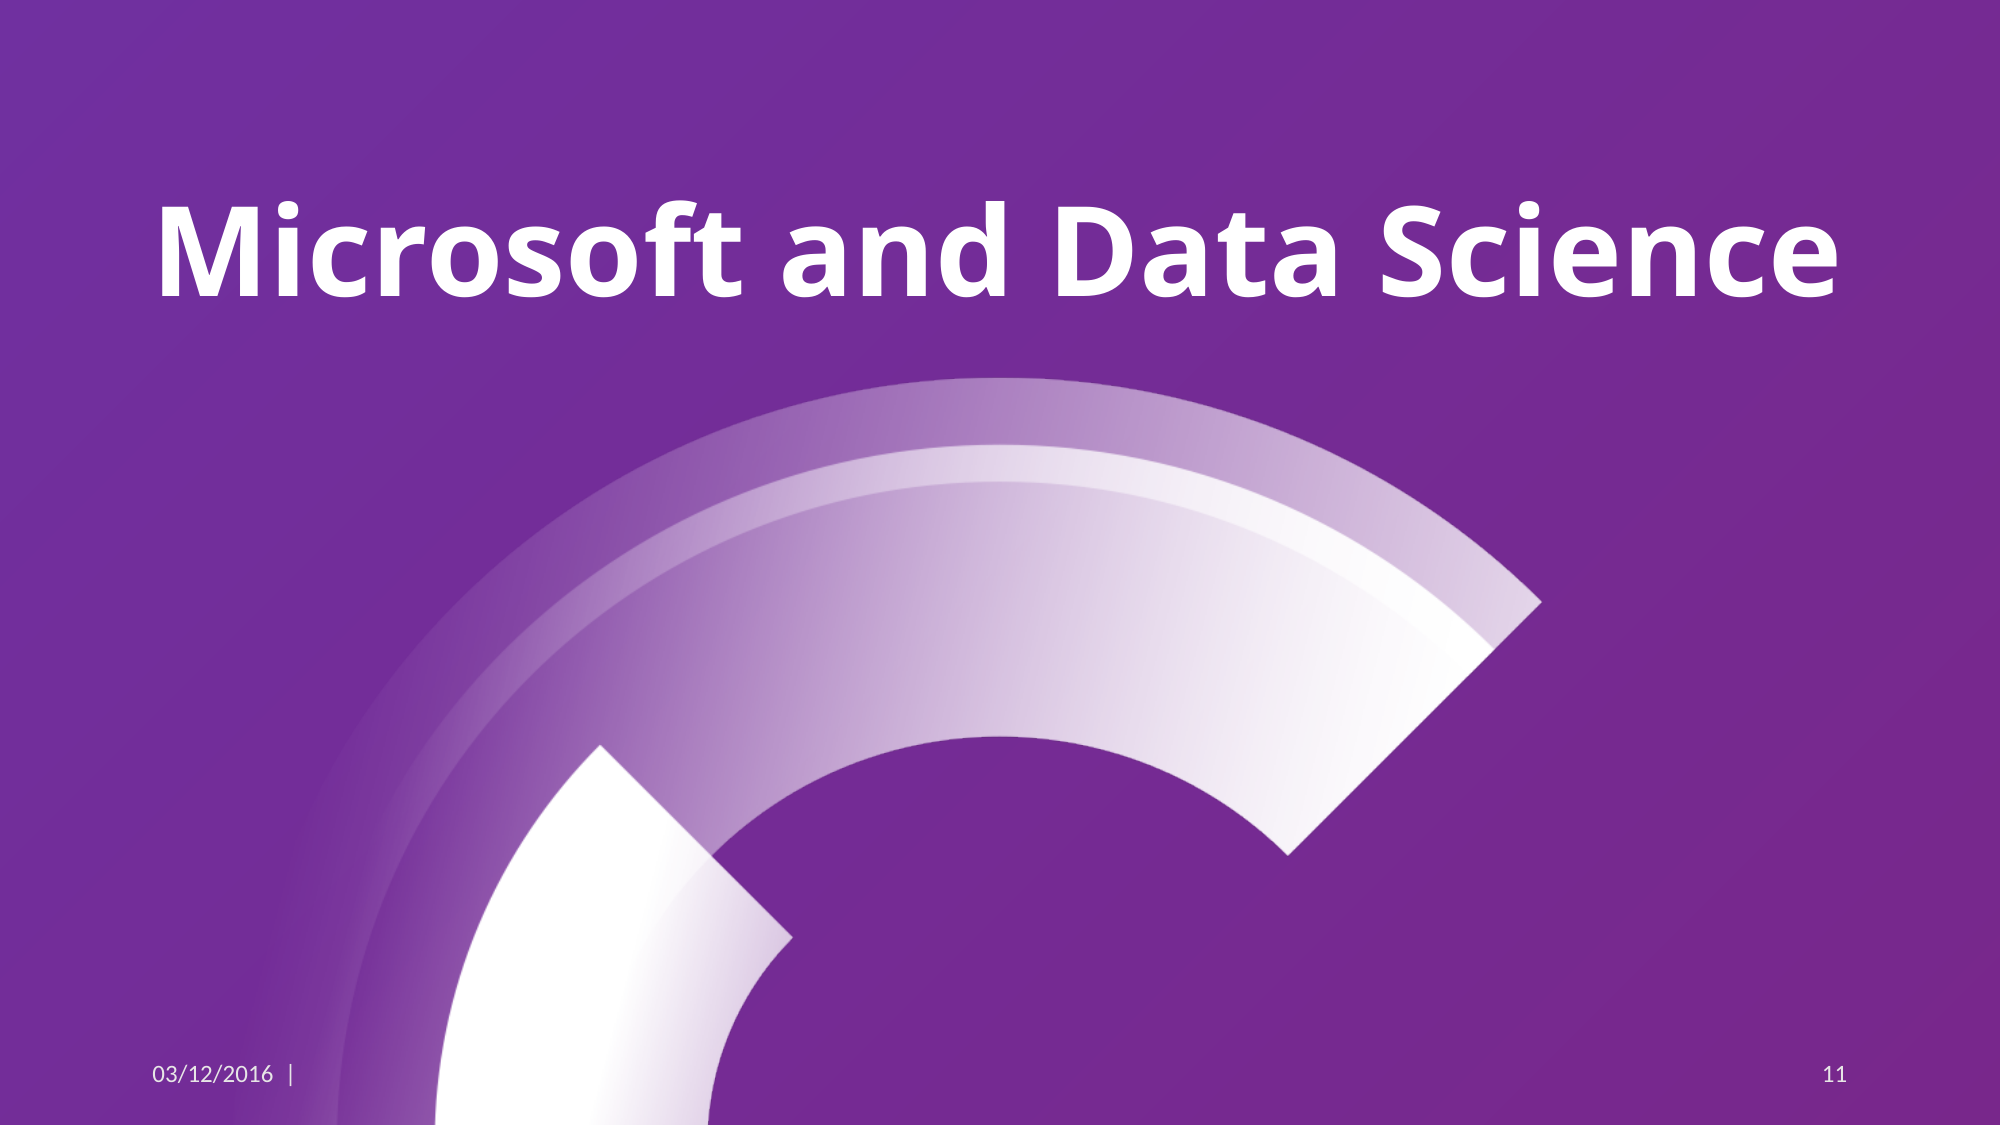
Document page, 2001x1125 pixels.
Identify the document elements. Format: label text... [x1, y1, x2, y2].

picture [203, 356, 1586, 1125]
title Microsoft and Data Science [136, 32, 1862, 332]
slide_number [137, 1042, 588, 1103]
slide_number 11 [1412, 1042, 1863, 1103]
